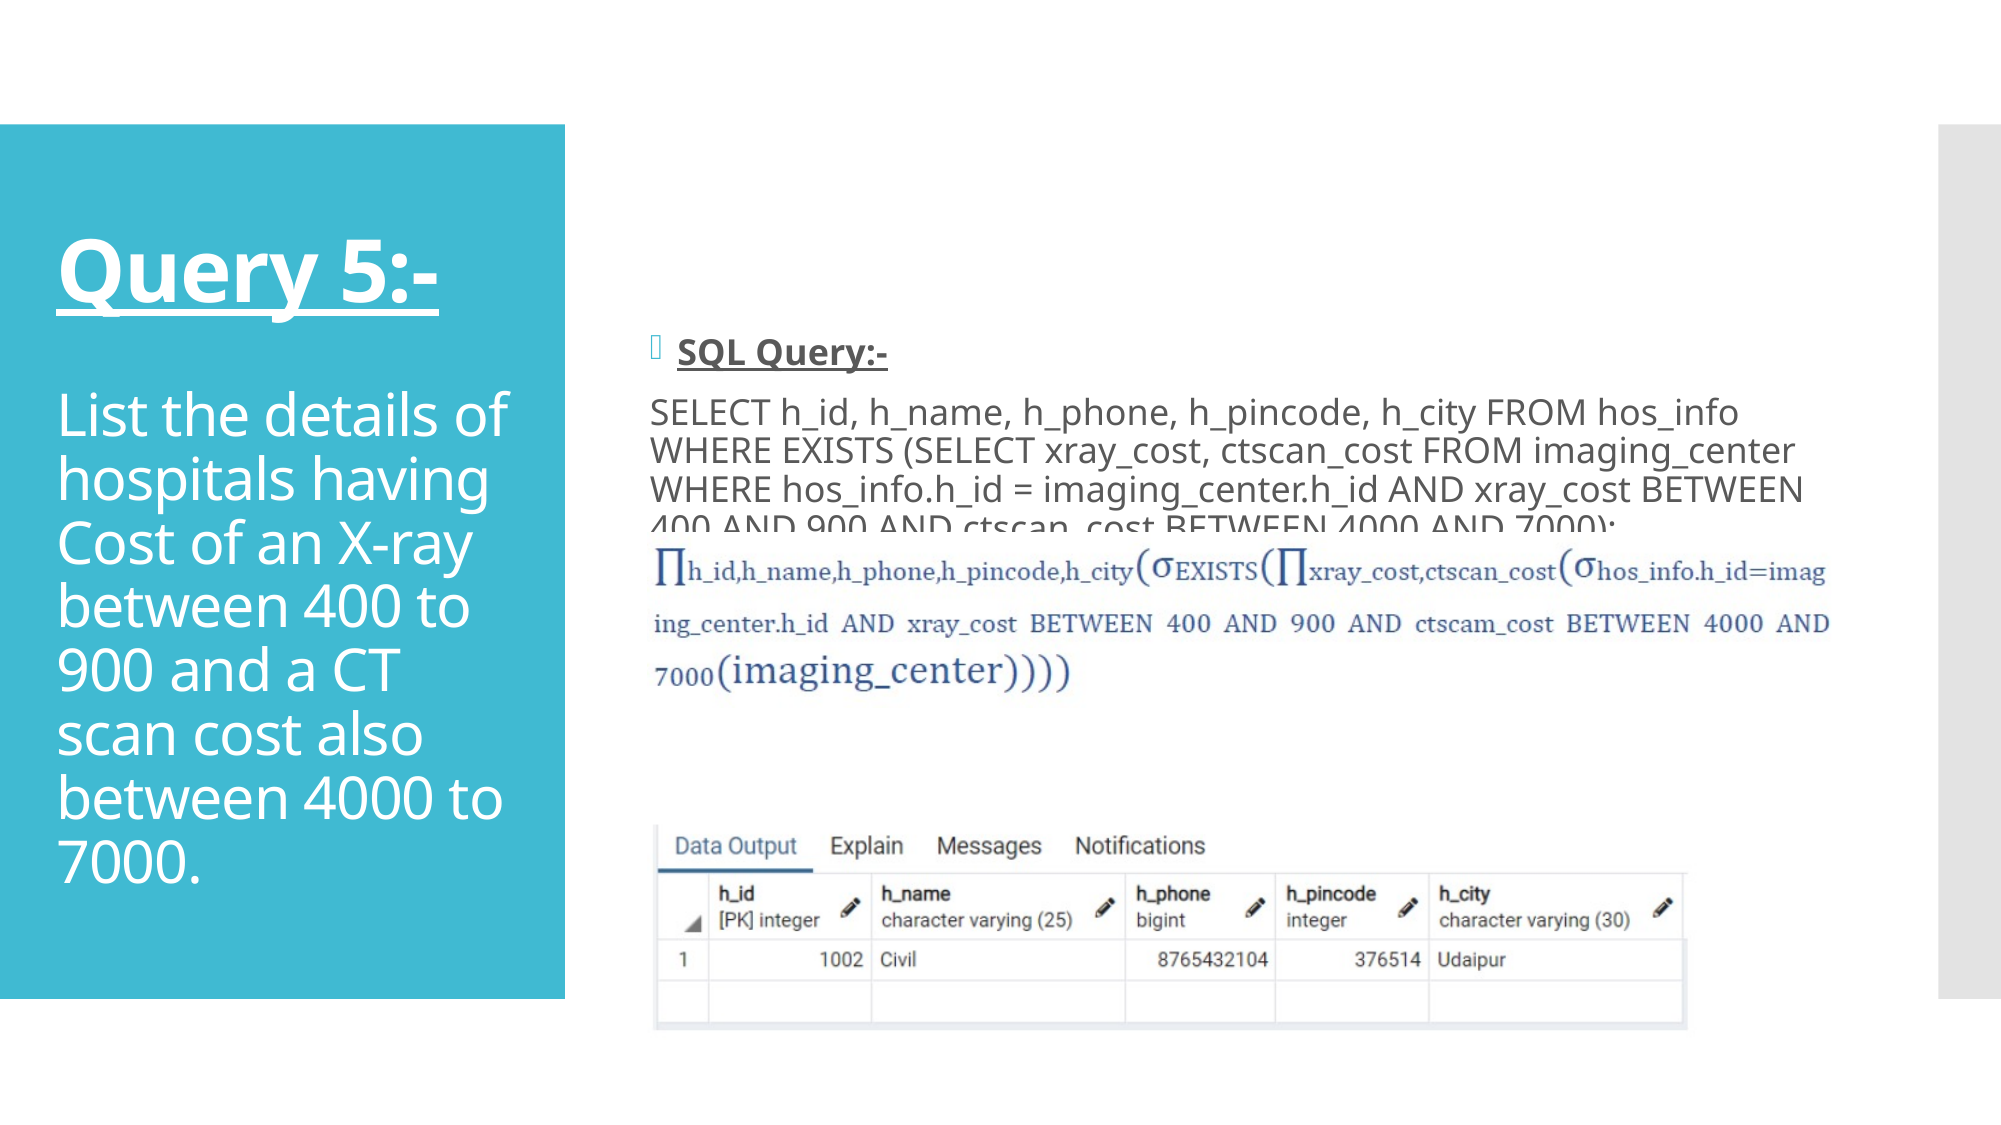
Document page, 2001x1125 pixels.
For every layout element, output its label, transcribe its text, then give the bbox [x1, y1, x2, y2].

picture [647, 532, 1848, 708]
list SQL Query:- SELECT h_id, h_name, h_phone, h_pincode, h_city FROM hos_info WHERE EXISTS (SELECT xray_cost, ctscan_cost FROM imaging_center WHERE hos_info.h_id = imaging_center.h_id AND xray_cost BETWEEN 400 AND 900 AND ctscan_cost BETWEEN 4000 AND 7000); Relational Algebra:- Output:- [634, 141, 1835, 982]
title Query 5:- List the details of hospitals having Cost of an X-ray between 400 to 900 and a CT scan cost also between 4000 to 7000. [41, 184, 525, 940]
picture [647, 815, 1702, 1040]
